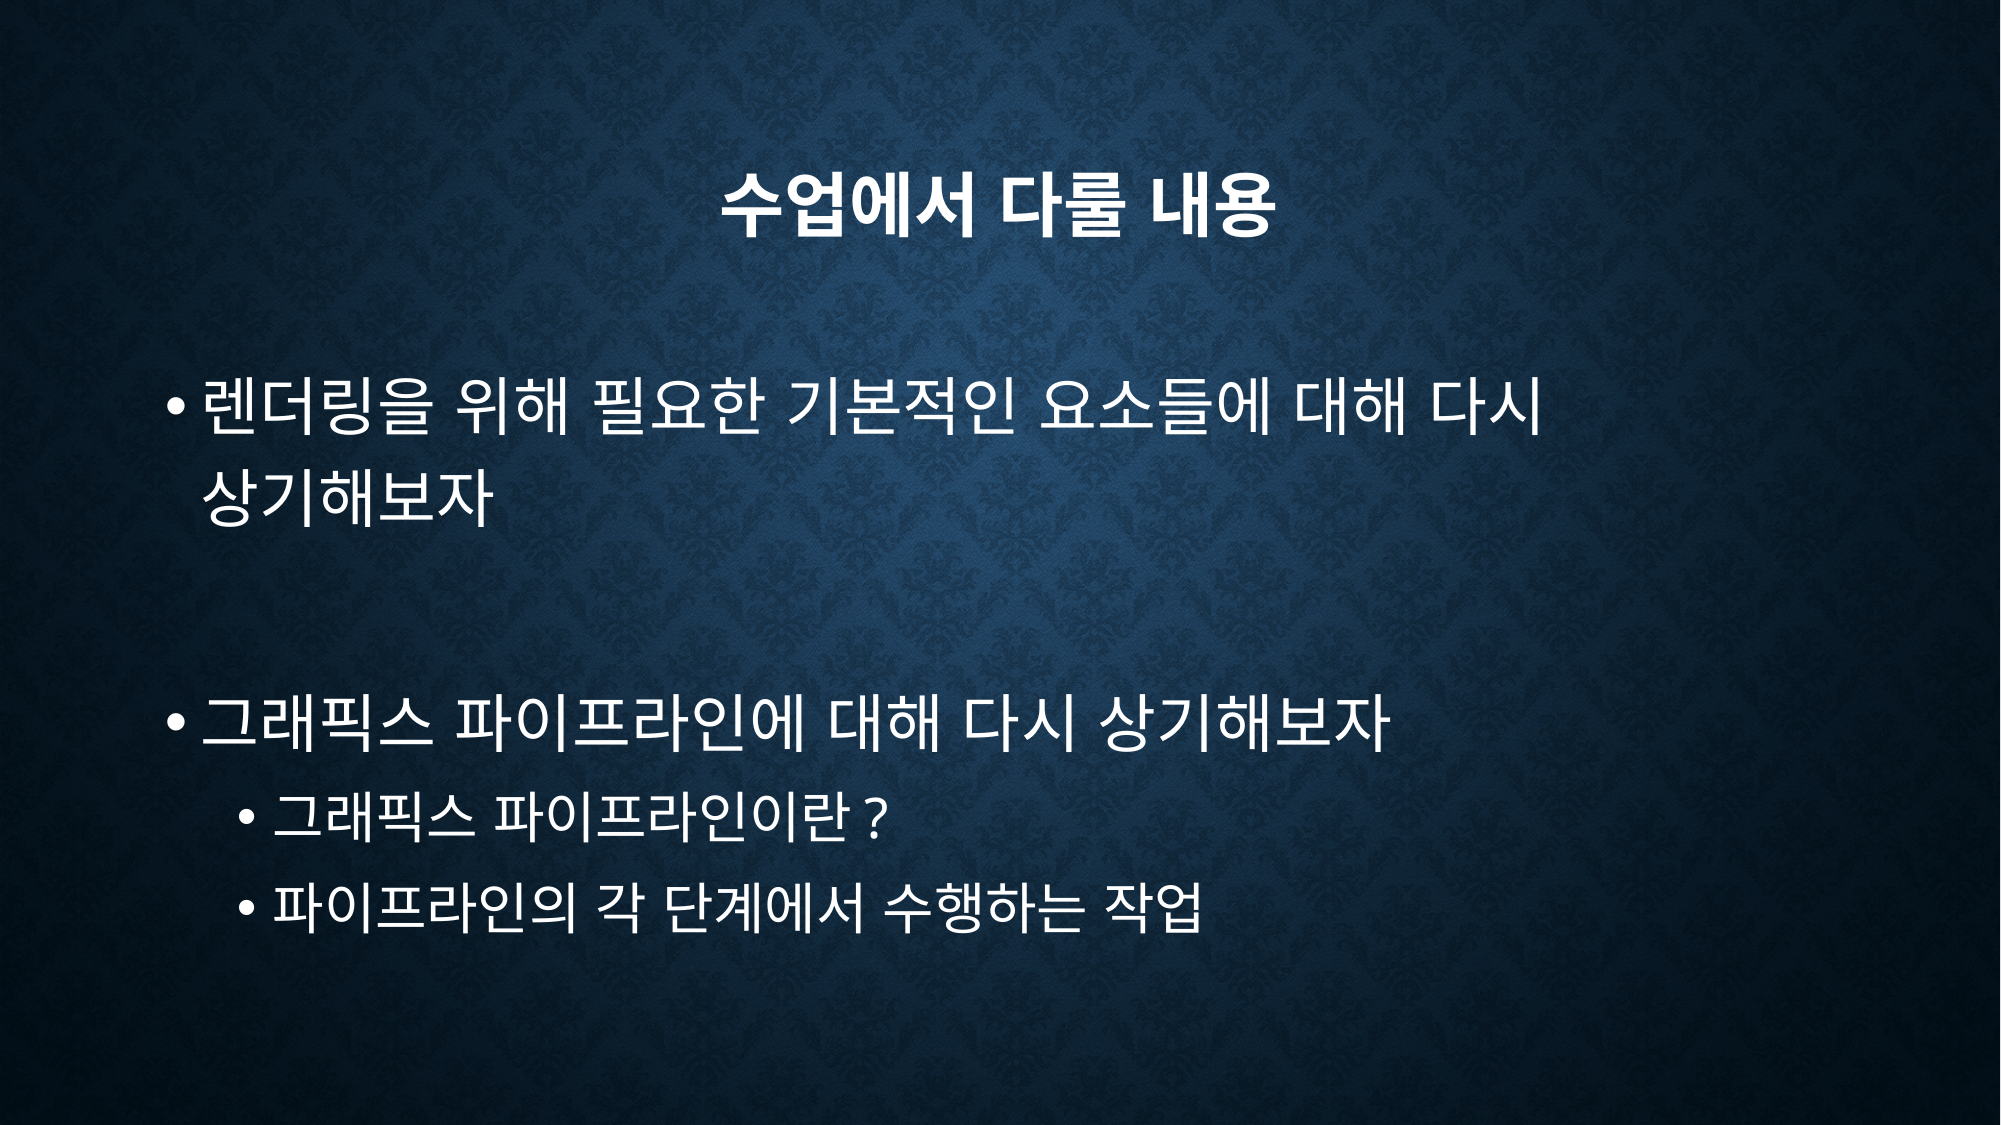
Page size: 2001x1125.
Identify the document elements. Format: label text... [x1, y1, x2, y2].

title 수업에서 다룰 내용 [149, 99, 1849, 318]
list 렌더링을 위해 필요한 기본적인 요소들에 대해 다시 상기해보자 그래픽스 파이프라인에 대해 다시 상기해보자 그래픽스 파이프라인이란? 파이프라인의 각 단계에서 수행하는 작업 [149, 343, 1849, 950]
